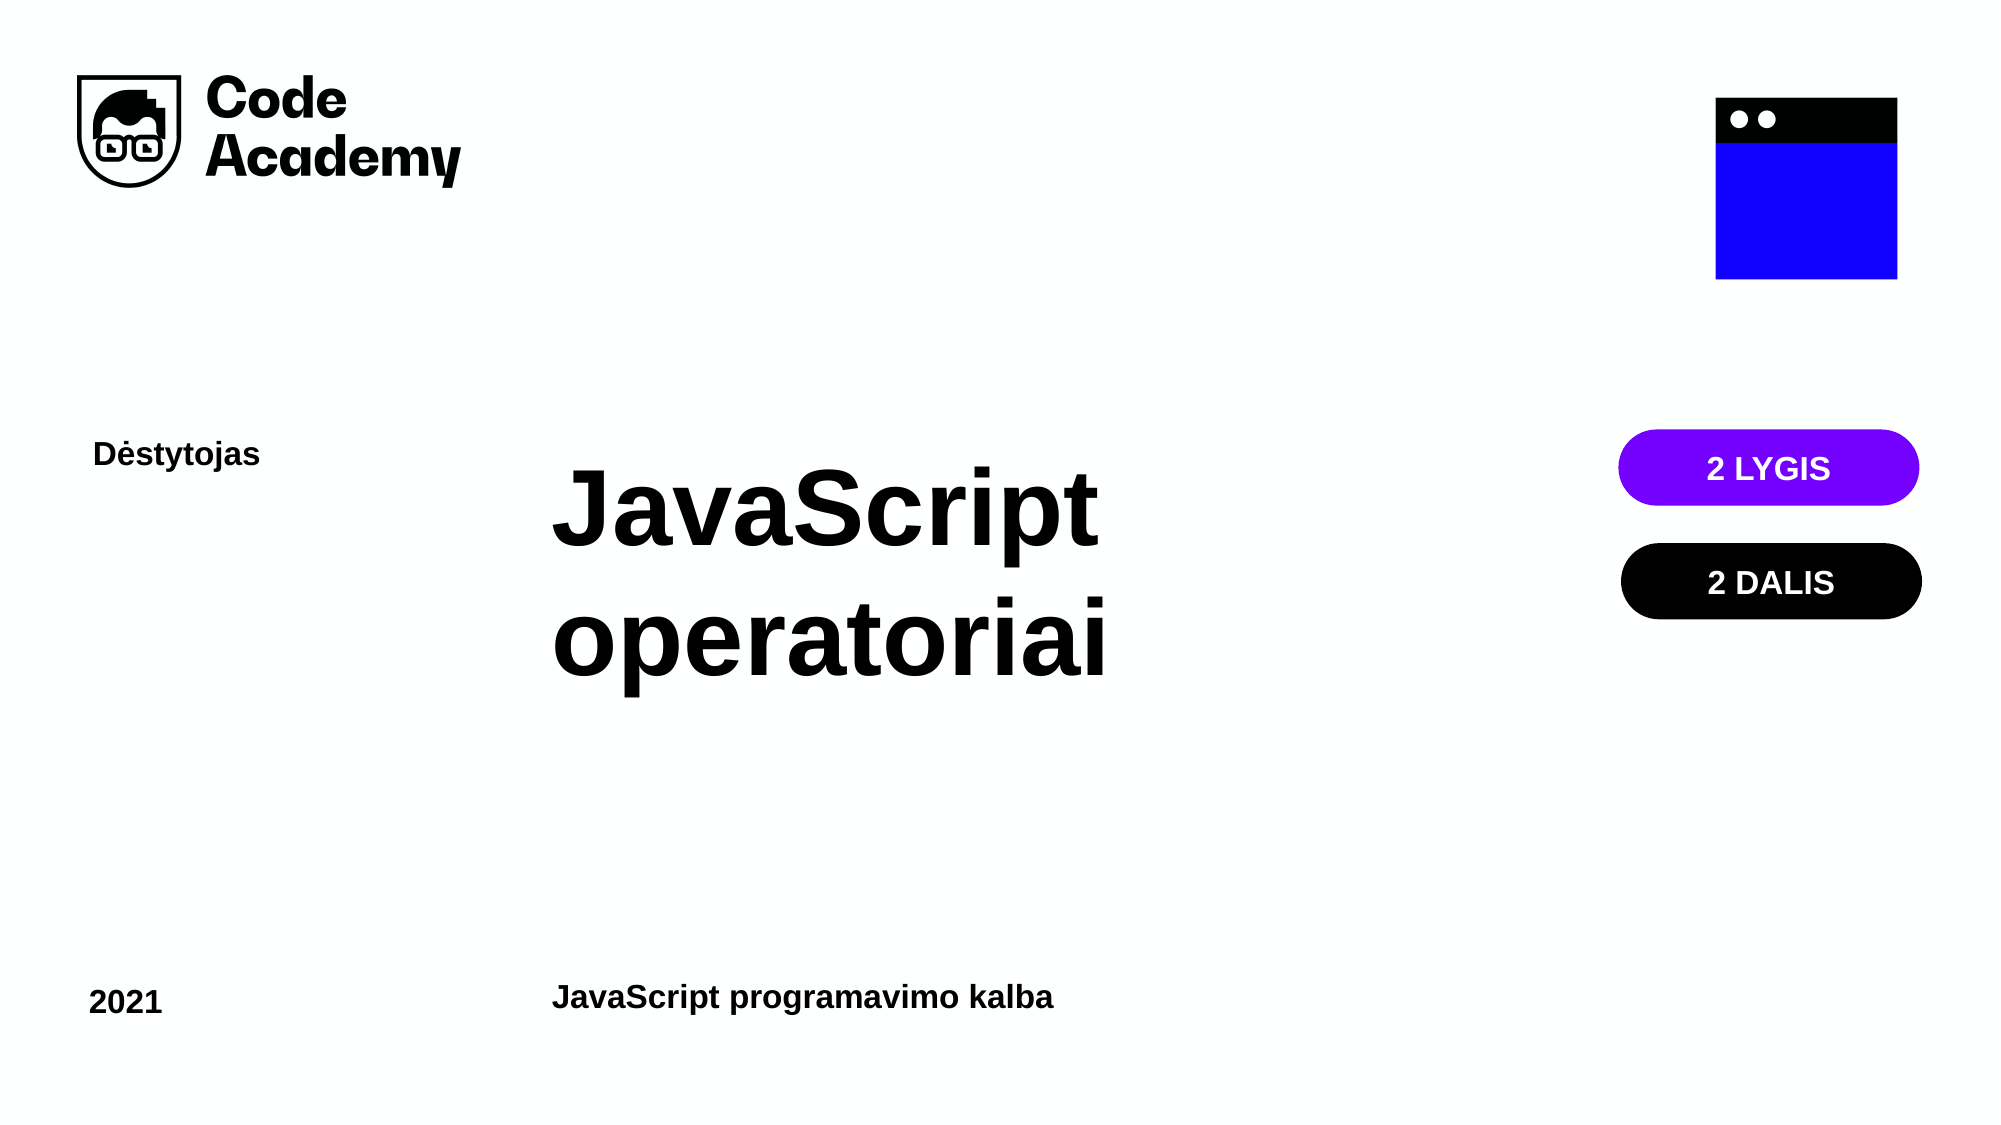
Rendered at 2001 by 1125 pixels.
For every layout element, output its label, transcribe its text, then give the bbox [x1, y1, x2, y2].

list Dėstytojas [77, 429, 461, 822]
picture [77, 75, 461, 188]
picture [1693, 74, 1920, 302]
title JavaScript operatoriai [536, 429, 1694, 822]
text_box 2 DALIS [1621, 543, 1923, 620]
subtitle JavaScript programavimo kalba [536, 972, 1694, 1125]
slide_number 2021 [73, 972, 461, 1125]
text_box 2 LYGIS [1618, 429, 1920, 506]
